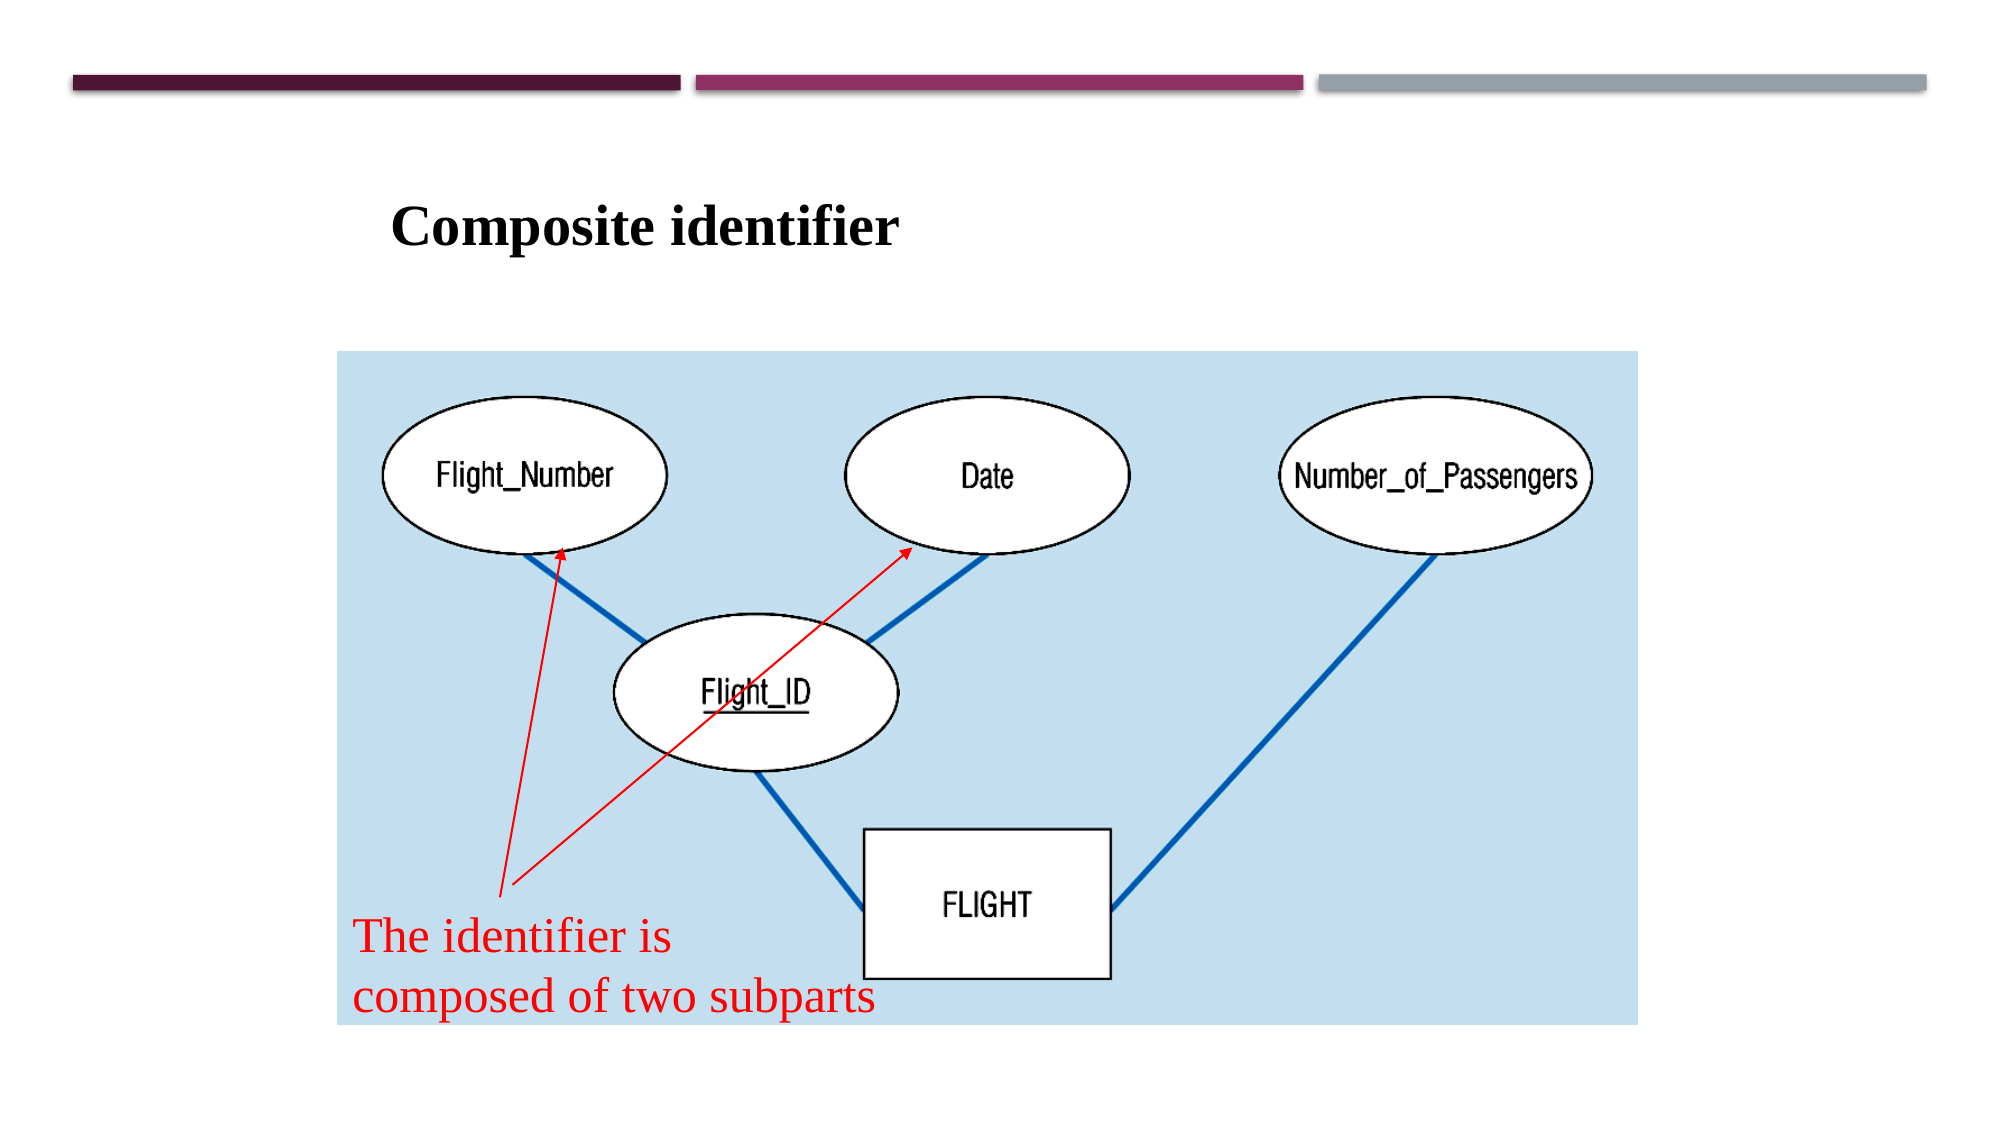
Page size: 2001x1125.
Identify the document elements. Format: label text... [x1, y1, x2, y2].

text_box Composite identifier [375, 179, 916, 264]
picture [336, 351, 1638, 1026]
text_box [336, 546, 1413, 1032]
